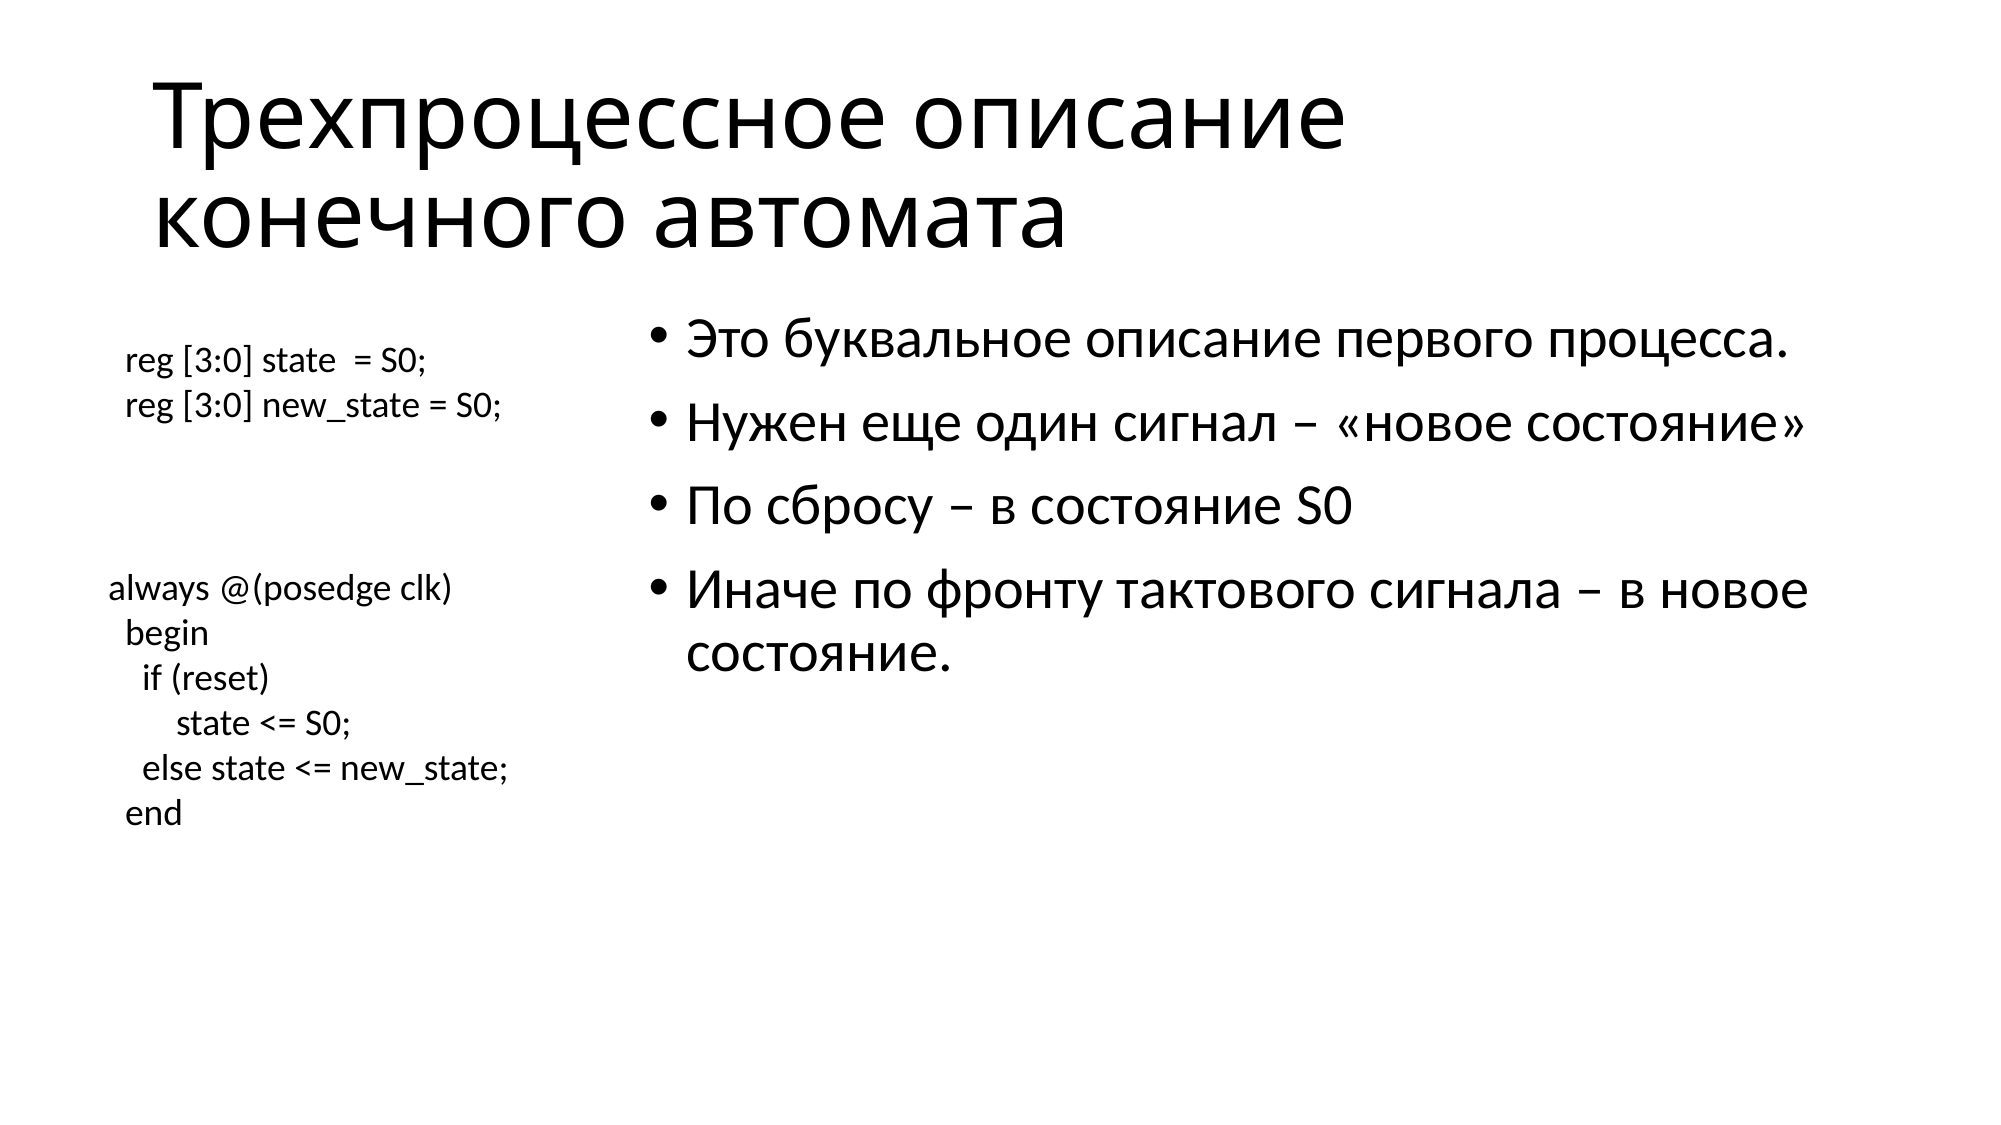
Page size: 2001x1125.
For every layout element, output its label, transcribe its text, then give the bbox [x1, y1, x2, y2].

title Трехпроцессное описание конечного автомата [137, 59, 1863, 278]
text_box reg [3:0] state = S0; reg [3:0] new_state = S0; [84, 328, 595, 433]
list Это буквальное описание первого процесса. Нужен еще один сигнал – «новое состояние» По сбросу – в состояние S0 Иначе по фронту тактового сигнала – в новое состояние. [633, 299, 1863, 1014]
text_box always @(posedge clk) begin if (reset) state <= S0; else state <= new_state; end [84, 555, 634, 840]
